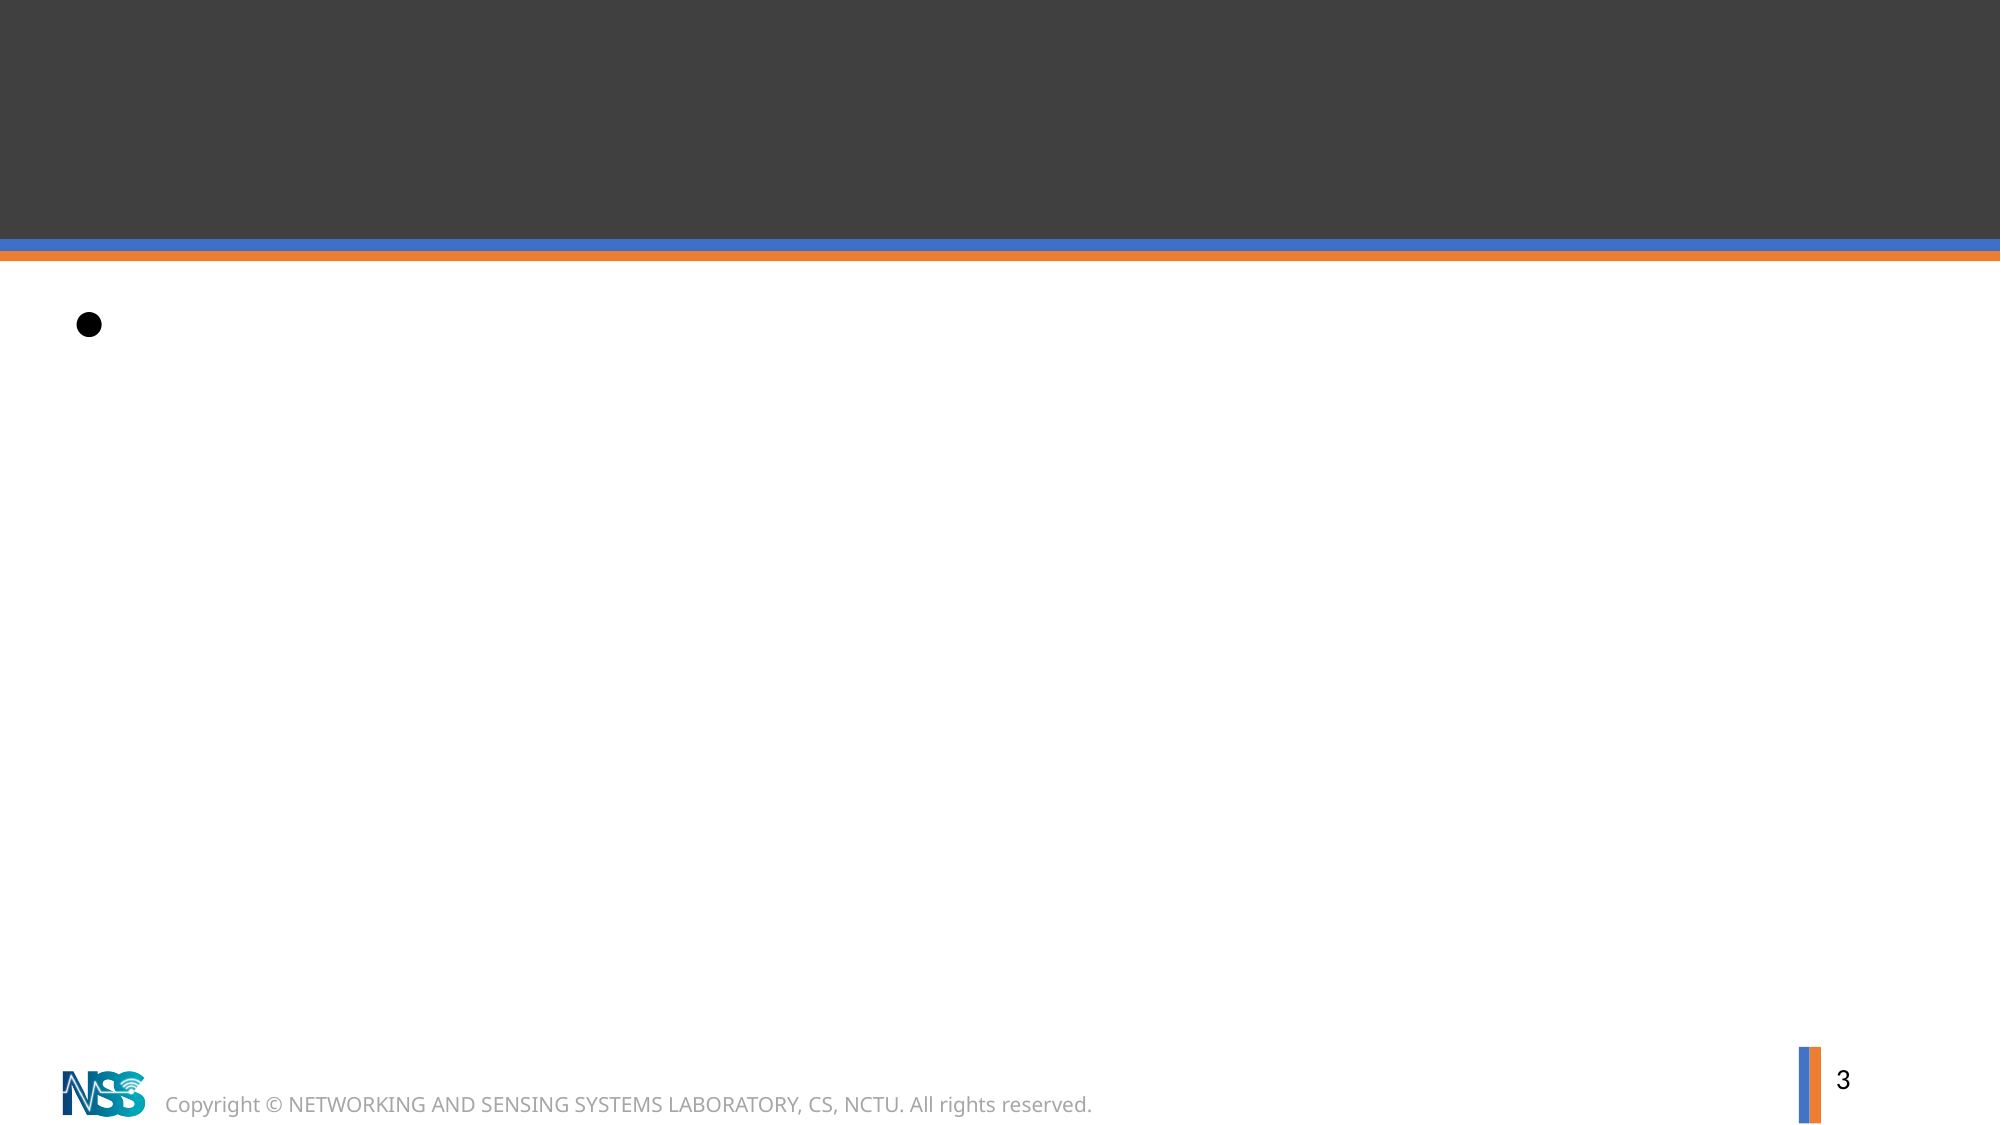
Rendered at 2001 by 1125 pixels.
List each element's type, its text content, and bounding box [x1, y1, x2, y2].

slide_number 3 [1821, 1046, 1945, 1107]
picture [55, 1067, 151, 1125]
